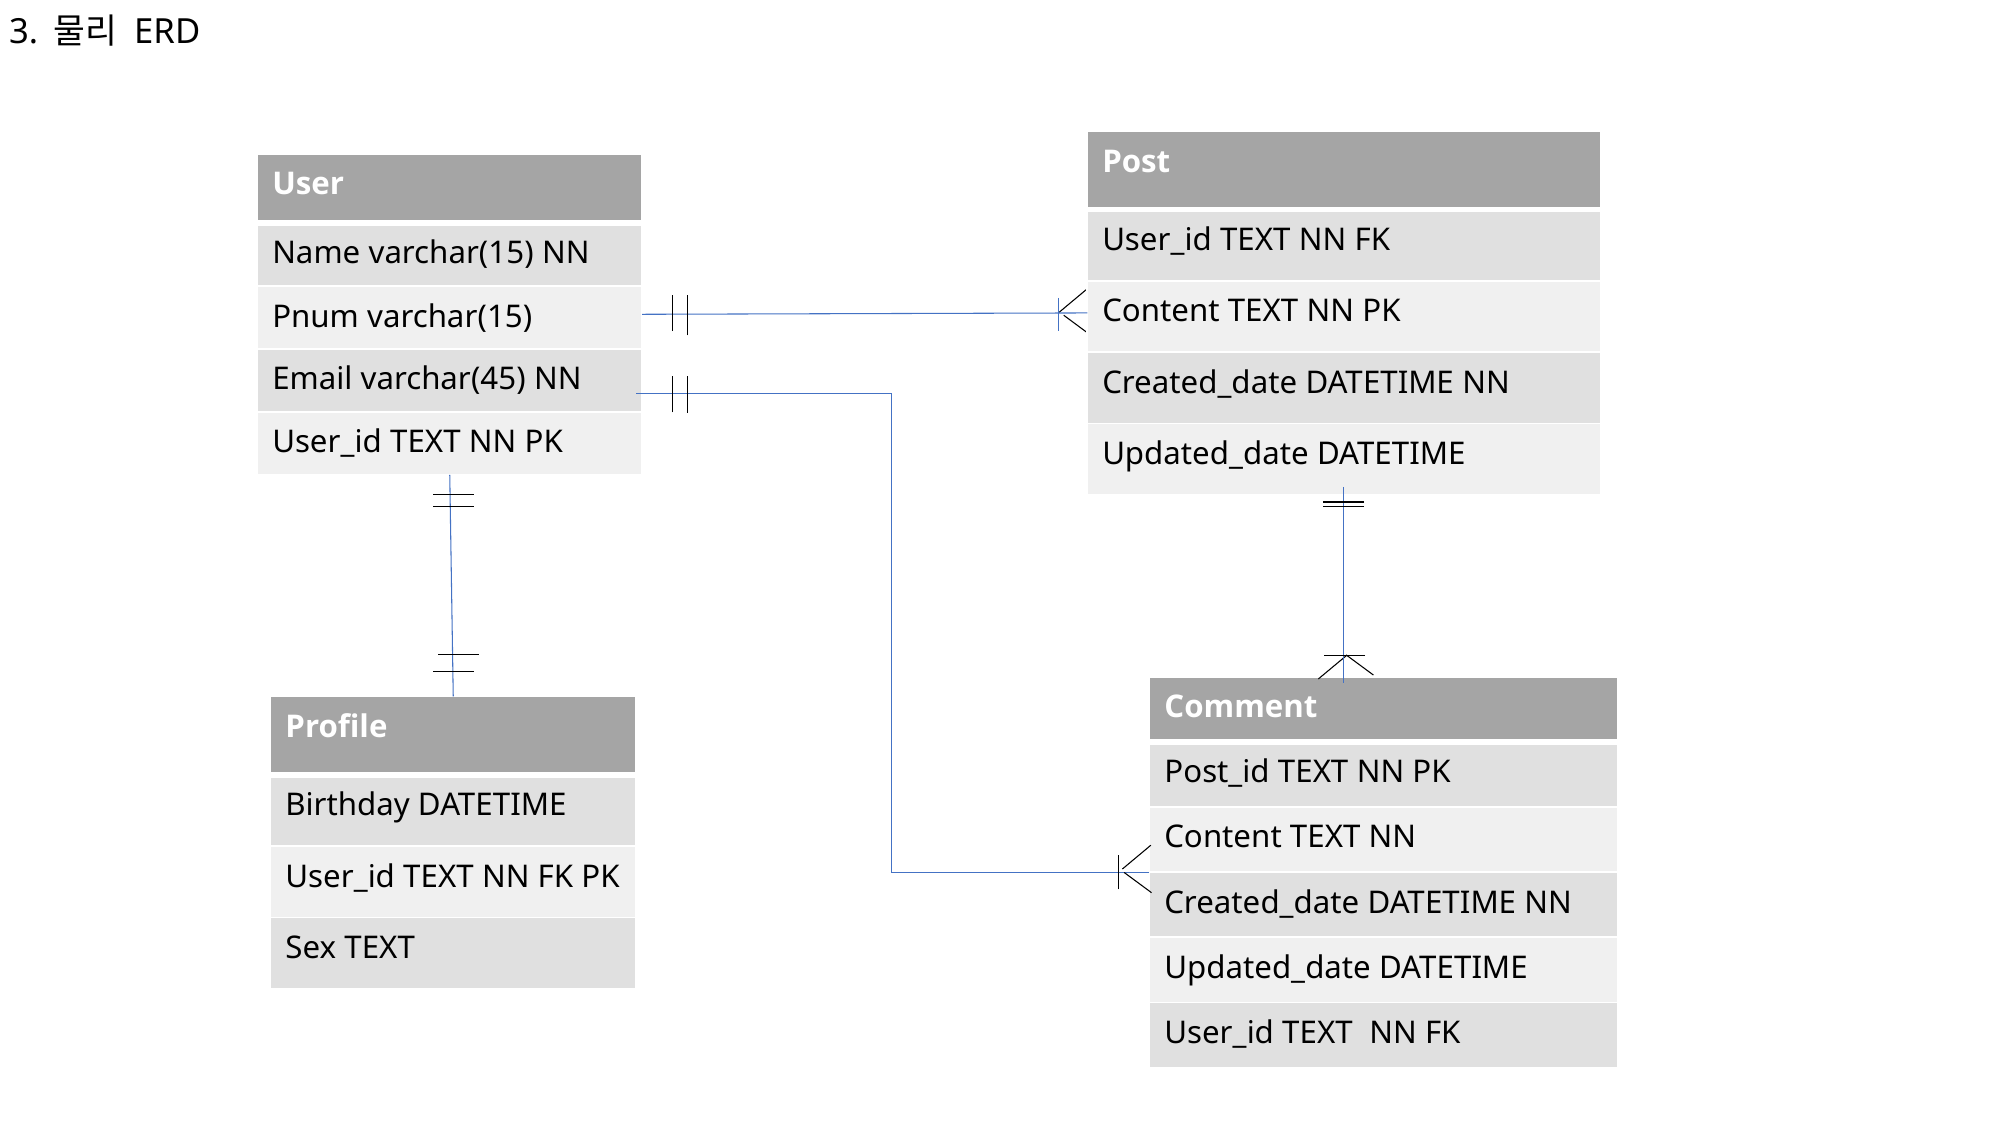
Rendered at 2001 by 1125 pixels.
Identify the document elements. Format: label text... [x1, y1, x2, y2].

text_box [1124, 872, 1152, 893]
table_header User [258, 155, 641, 220]
table_header Post [1088, 132, 1600, 207]
table_header Comment [1150, 678, 1617, 739]
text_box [1318, 655, 1343, 679]
table_cell Created_date DATETIME NN [1150, 873, 1617, 936]
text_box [1122, 845, 1151, 869]
table_cell Name varchar(15) NN [258, 226, 641, 285]
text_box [1063, 315, 1092, 336]
table_cell User_id TEXT NN FK [1088, 212, 1600, 280]
table_header Profile [271, 697, 635, 772]
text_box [449, 655, 454, 671]
table_cell User_id TEXT NN FK [1150, 1003, 1617, 1067]
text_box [636, 393, 1150, 873]
table_cell Email varchar(45) NN [258, 350, 641, 411]
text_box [449, 507, 454, 654]
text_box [449, 495, 454, 506]
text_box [449, 474, 454, 494]
table_cell User_id TEXT NN FK PK [271, 847, 635, 917]
table_cell Content TEXT NN PK [1088, 282, 1600, 351]
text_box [1058, 289, 1087, 312]
table_cell Updated_date DATETIME [1150, 938, 1617, 1002]
table_cell Post_id TEXT NN PK [1150, 745, 1617, 806]
table_cell Content TEXT NN [1150, 808, 1617, 871]
table_cell Pnum varchar(15) [258, 287, 641, 348]
table_cell Created_date DATETIME NN [1088, 353, 1600, 423]
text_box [449, 672, 454, 697]
table_cell Sex TEXT [271, 918, 635, 988]
text_box 3. 물리 ERD [0, 0, 246, 72]
table_cell Updated_date DATETIME [1150, 424, 1600, 494]
table_cell Birthday DATETIME [271, 778, 635, 845]
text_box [1346, 654, 1374, 676]
table_cell User_id TEXT NN PK [258, 413, 636, 474]
